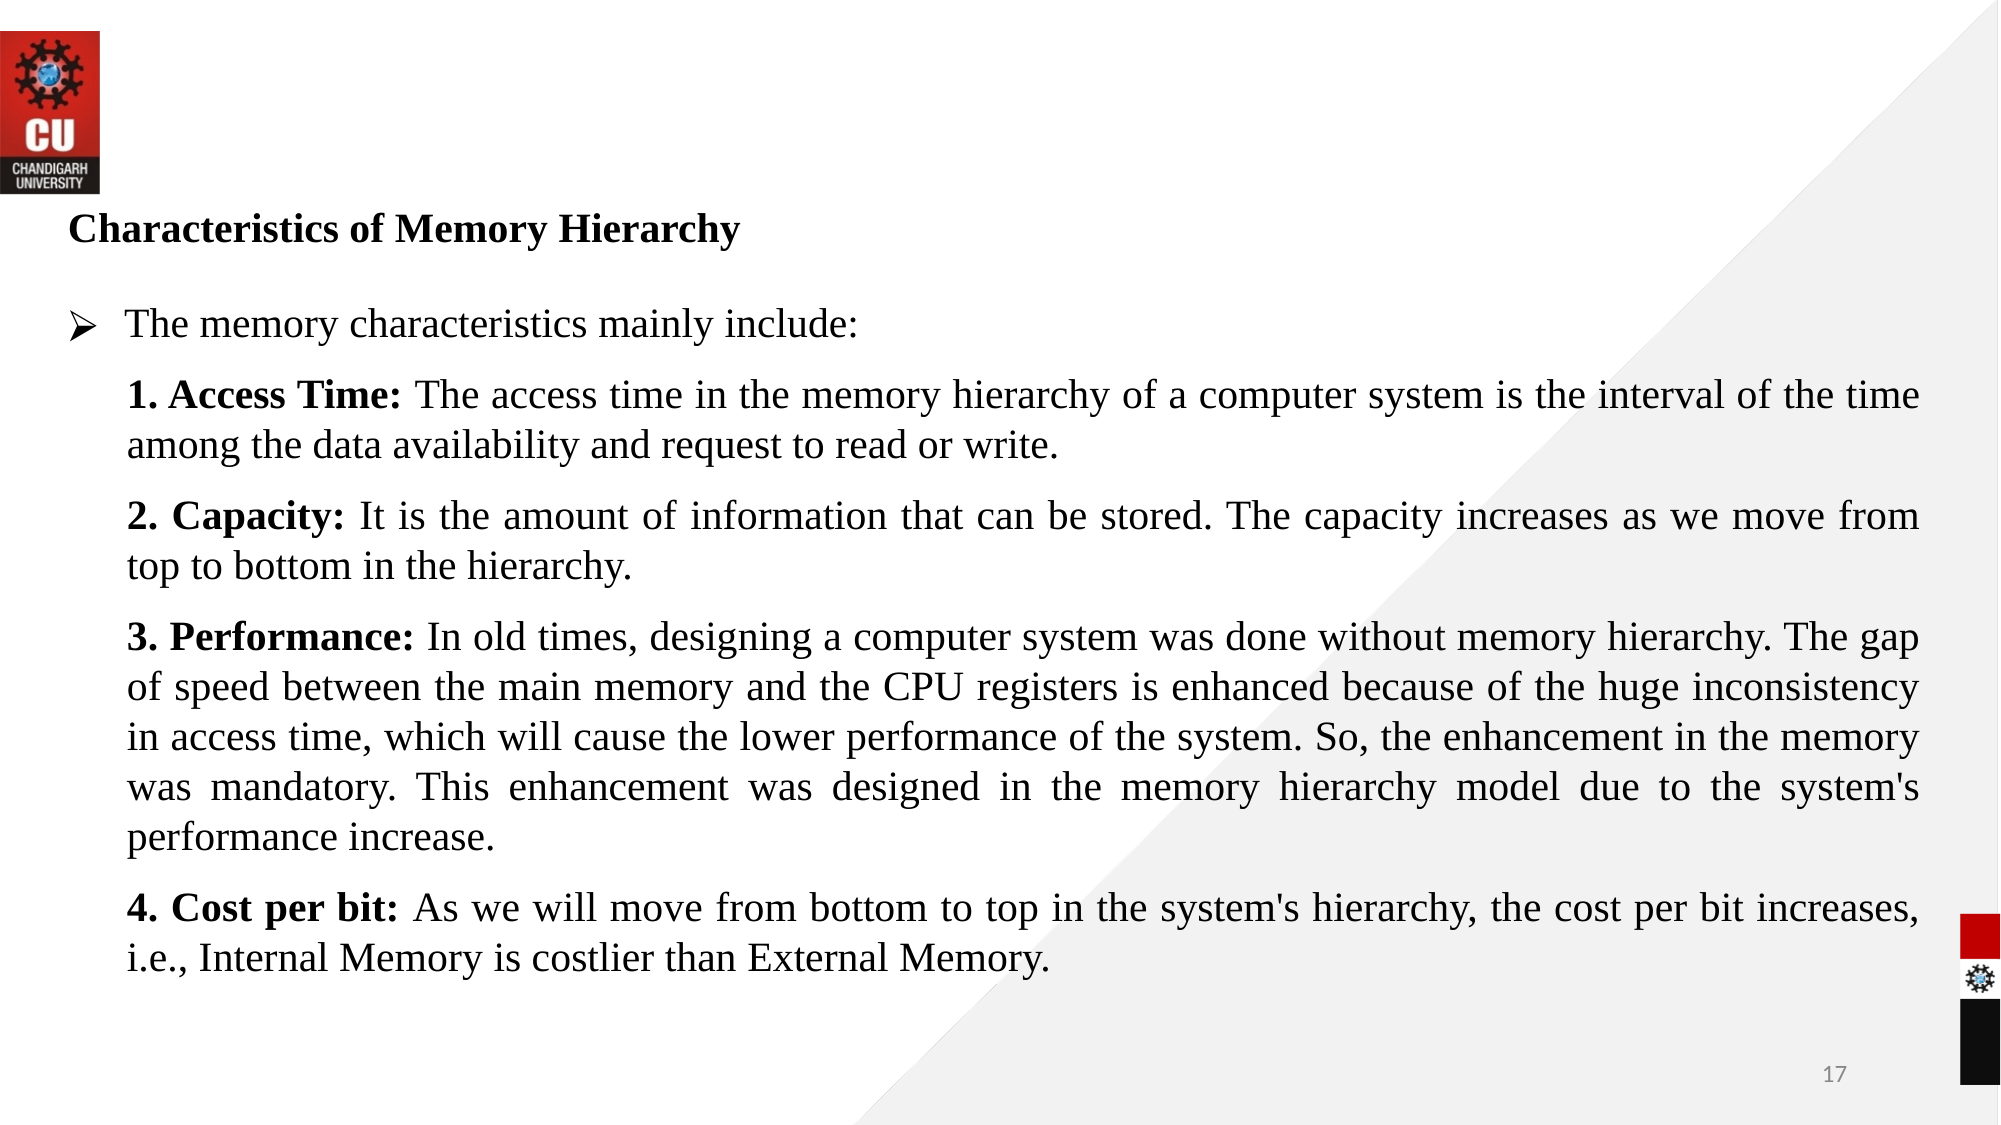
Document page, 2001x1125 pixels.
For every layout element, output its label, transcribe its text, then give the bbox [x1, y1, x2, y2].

slide_number ‹#› [1412, 1042, 1863, 1103]
picture [0, 0, 2001, 1125]
list Characteristics of Memory Hierarchy The memory characteristics mainly include: 1. Access Time: The access time in the memory hierarchy of a computer system is the interval of the time among the data availability and request to read or write. 2. Capacity: It is the amount of information that can be stored. The capacity increases as we move from top to bottom in the hierarchy. 3. Performance: In old times, designing a computer system was done without memory hierarchy. The gap of speed between the main memory and the CPU registers is enhanced because of the huge inconsistency in access time, which will cause the lower performance of the system. So, the enhancement in the memory was mandatory. This enhancement was designed in the memory hierarchy model due to the system's performance increase. 4. Cost per bit: As we will move from bottom to top in the system's hierarchy, the cost per bit increases, i.e., Internal Memory is costlier than External Memory. [52, 22, 1937, 1058]
